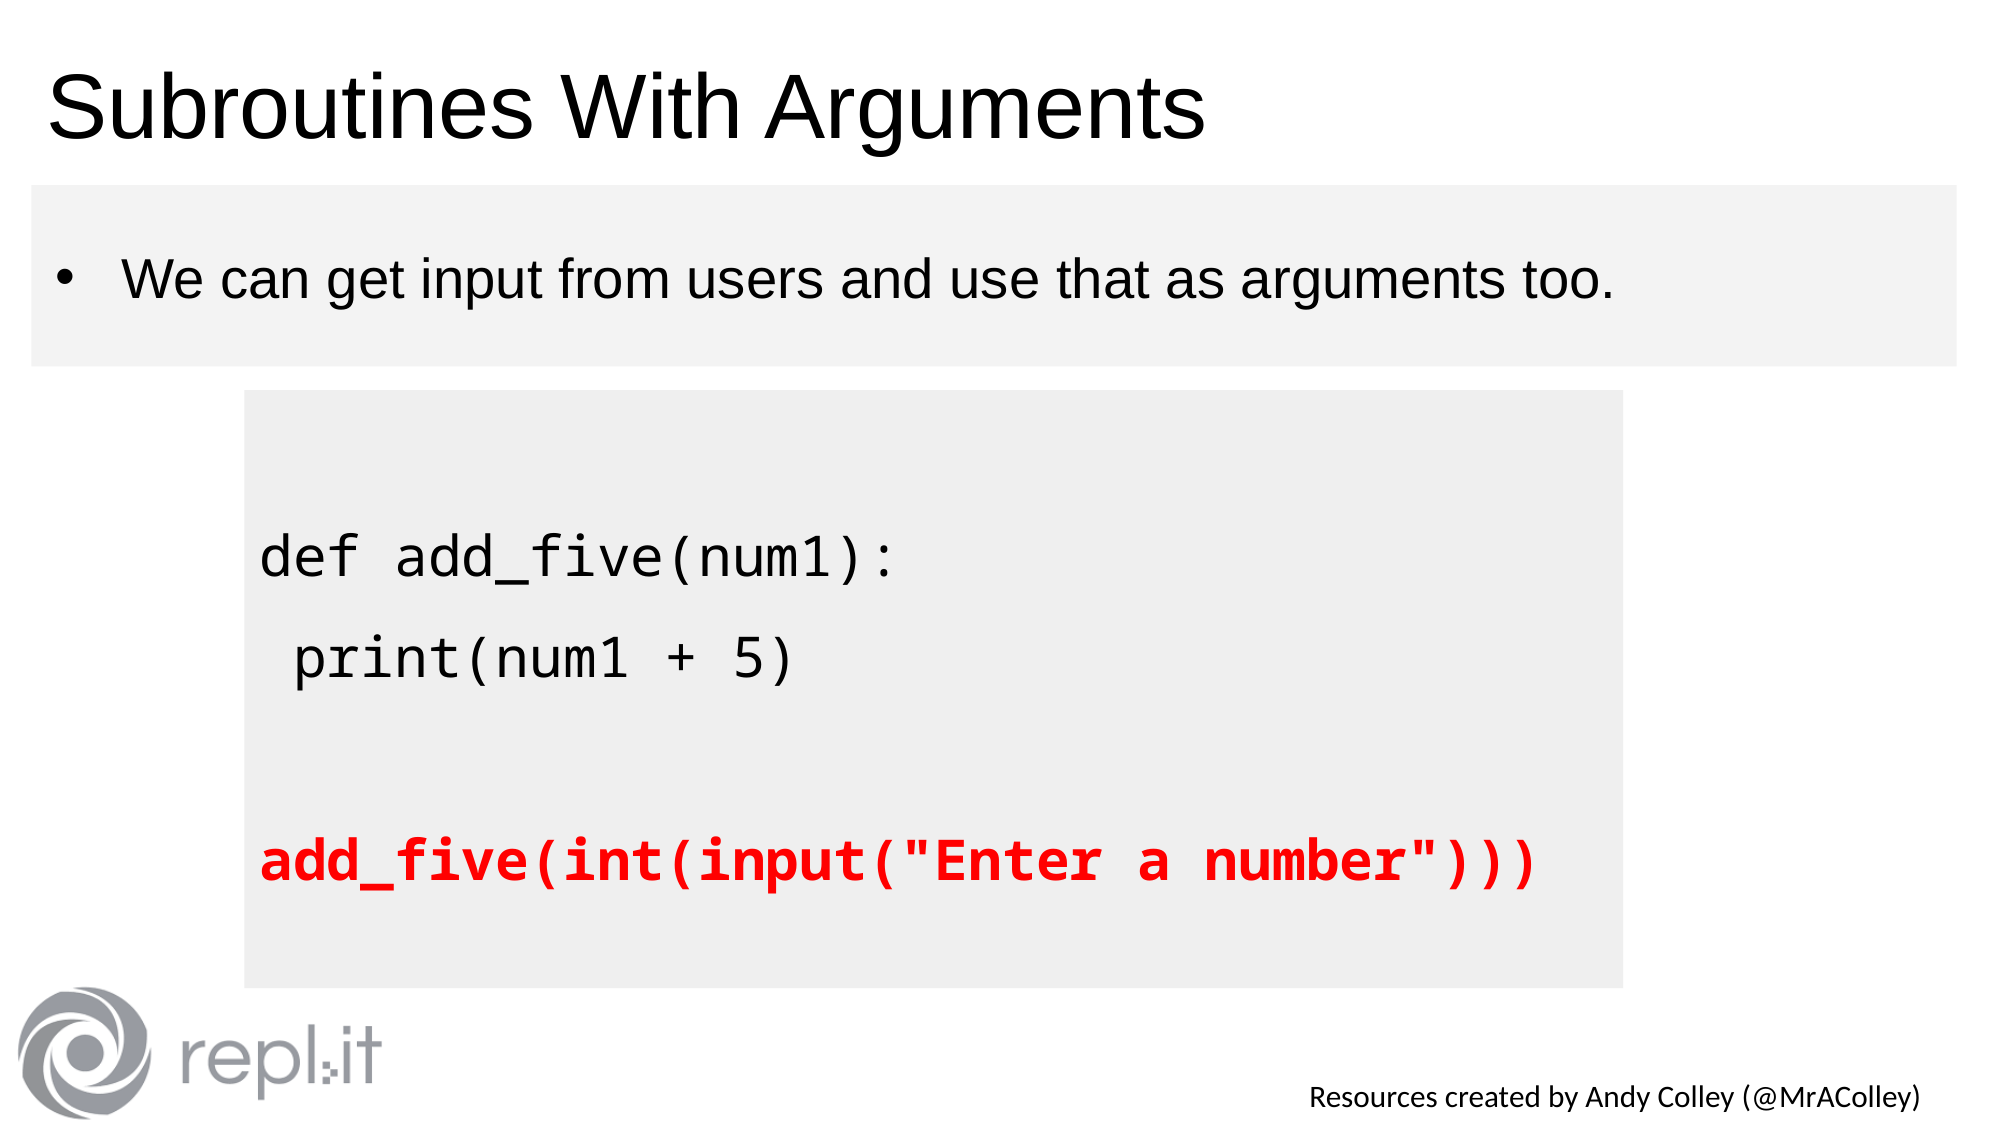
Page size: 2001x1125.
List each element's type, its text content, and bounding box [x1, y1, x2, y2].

list We can get input from users and use that as arguments too. [31, 185, 1957, 367]
list def add_five(num1): print(num1 + 5) add_five(int(input("Enter a number"))) [244, 390, 1624, 989]
title Subroutines With Arguments [31, 0, 1757, 185]
picture [0, 980, 400, 1125]
